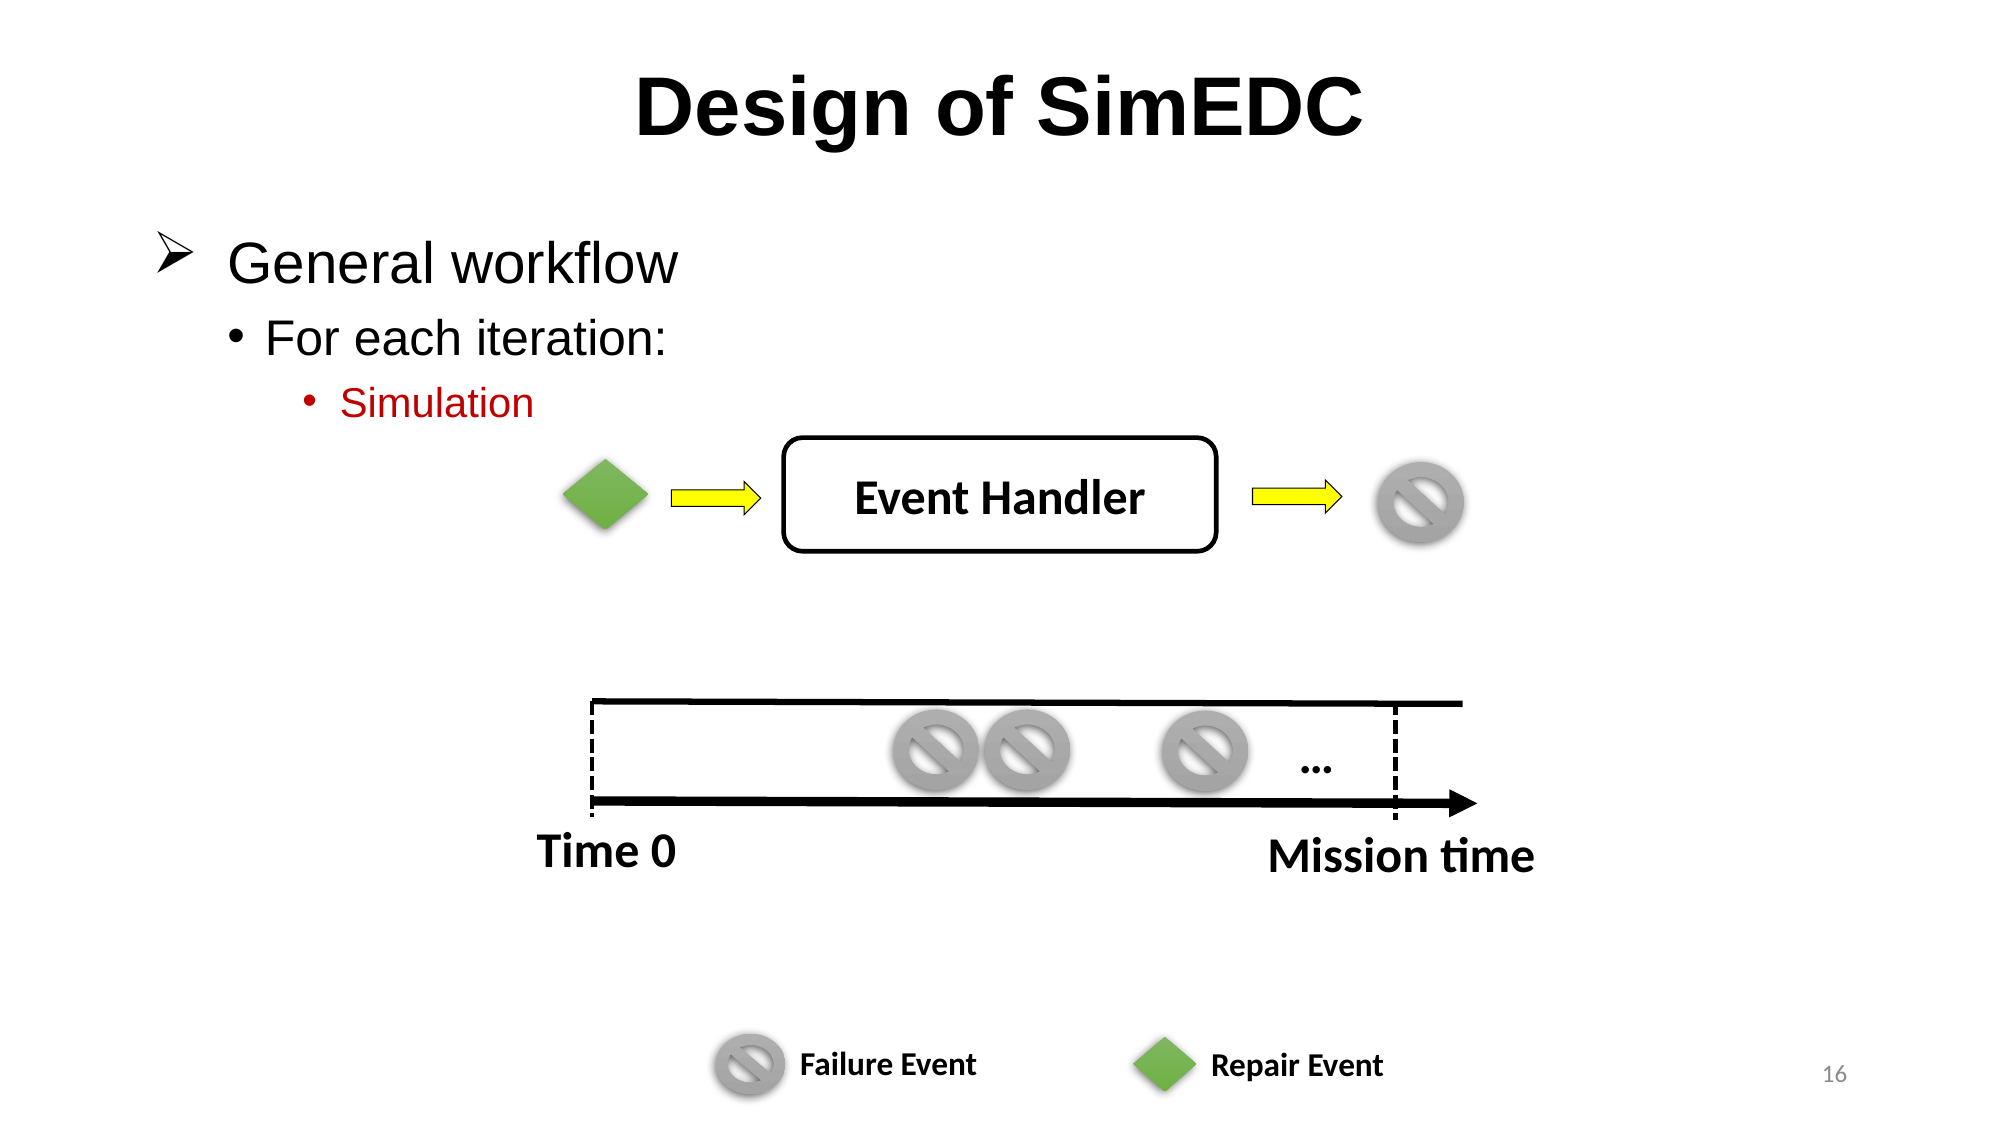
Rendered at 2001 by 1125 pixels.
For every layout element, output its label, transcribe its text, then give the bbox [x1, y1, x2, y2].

text_box [1251, 478, 1343, 515]
list General workflow For each iteration: Simulation [137, 217, 1863, 1043]
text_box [521, 701, 1558, 891]
text_box [670, 480, 762, 516]
slide_number 16 [1412, 1042, 1863, 1103]
title Design of SimEDC [137, 0, 1863, 217]
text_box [716, 1033, 1434, 1095]
text_box [562, 458, 649, 530]
text_box Event Handler [782, 436, 1218, 553]
text_box [1378, 462, 1464, 543]
